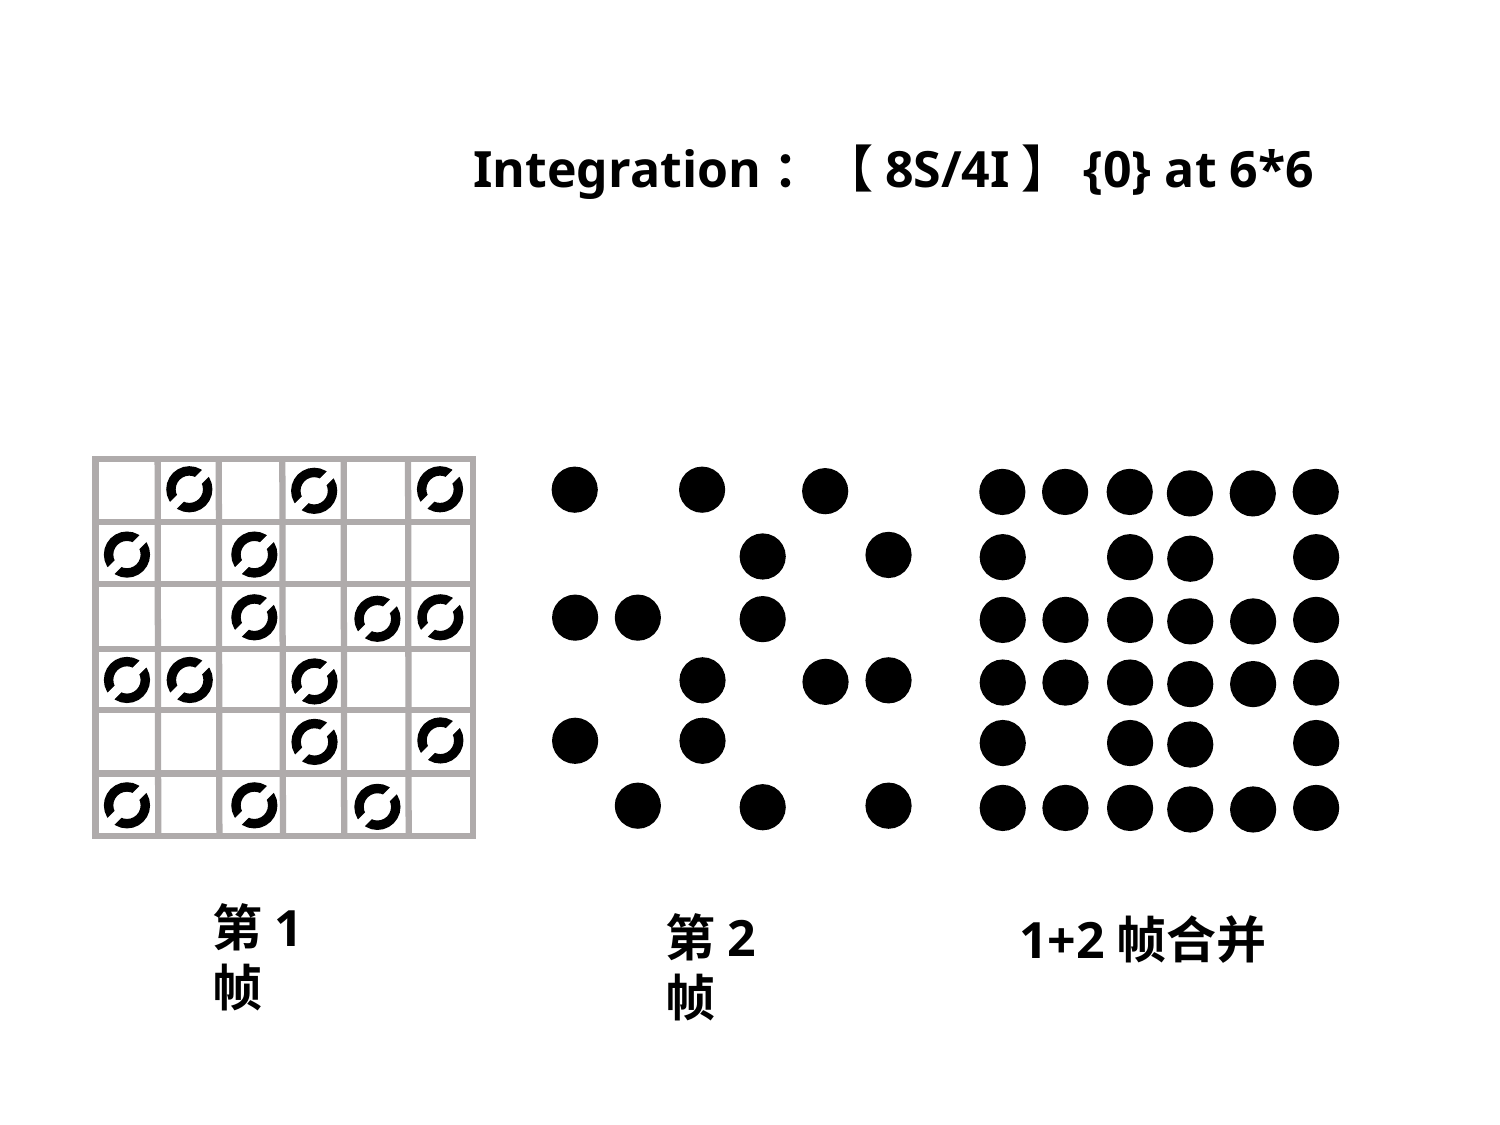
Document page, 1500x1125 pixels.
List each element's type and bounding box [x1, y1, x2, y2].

text_box [1233, 664, 1273, 704]
text_box [618, 786, 658, 826]
text_box [1233, 790, 1273, 829]
text_box [1296, 788, 1336, 828]
text_box [1296, 600, 1336, 640]
text_box [1233, 602, 1273, 641]
text_box [222, 458, 279, 519]
text_box [1046, 788, 1085, 828]
text_box [555, 721, 595, 761]
text_box [555, 598, 595, 638]
text_box [869, 535, 908, 575]
text_box [743, 537, 783, 576]
text_box [1046, 600, 1085, 640]
text_box [683, 660, 722, 700]
text_box [869, 660, 908, 700]
text_box [1170, 725, 1210, 764]
text_box [1004, 901, 1339, 977]
text_box [1170, 539, 1210, 579]
text_box [348, 777, 405, 837]
text_box [286, 458, 405, 519]
text_box [743, 787, 783, 827]
text_box [1110, 663, 1150, 702]
text_box [983, 600, 1023, 640]
text_box [1170, 664, 1210, 704]
text_box [743, 599, 783, 639]
text_box [1110, 537, 1150, 577]
text_box [1296, 537, 1336, 577]
text_box [1170, 601, 1210, 641]
text_box [197, 889, 378, 1025]
text_box [682, 470, 722, 510]
text_box [805, 471, 845, 511]
text_box [650, 899, 831, 1034]
text_box [1110, 723, 1150, 763]
text_box [1296, 723, 1336, 763]
text_box [869, 786, 908, 826]
text_box [1110, 600, 1150, 640]
text_box [161, 458, 215, 519]
text_box [983, 788, 1023, 828]
text_box [458, 130, 1447, 205]
text_box [1170, 790, 1210, 829]
text_box [1170, 473, 1210, 513]
text_box [983, 663, 1023, 702]
text_box [1296, 472, 1336, 512]
text_box [983, 537, 1023, 577]
text_box [1046, 663, 1085, 702]
text_box [94, 457, 474, 838]
text_box [983, 723, 1023, 763]
text_box [982, 472, 1022, 512]
text_box [1045, 472, 1085, 512]
text_box [806, 662, 845, 702]
text_box [412, 777, 474, 837]
text_box [618, 598, 658, 638]
text_box [683, 721, 722, 761]
text_box [1110, 472, 1150, 512]
text_box [1110, 788, 1150, 828]
text_box [1296, 663, 1336, 702]
text_box [1233, 473, 1273, 513]
text_box [555, 470, 595, 510]
